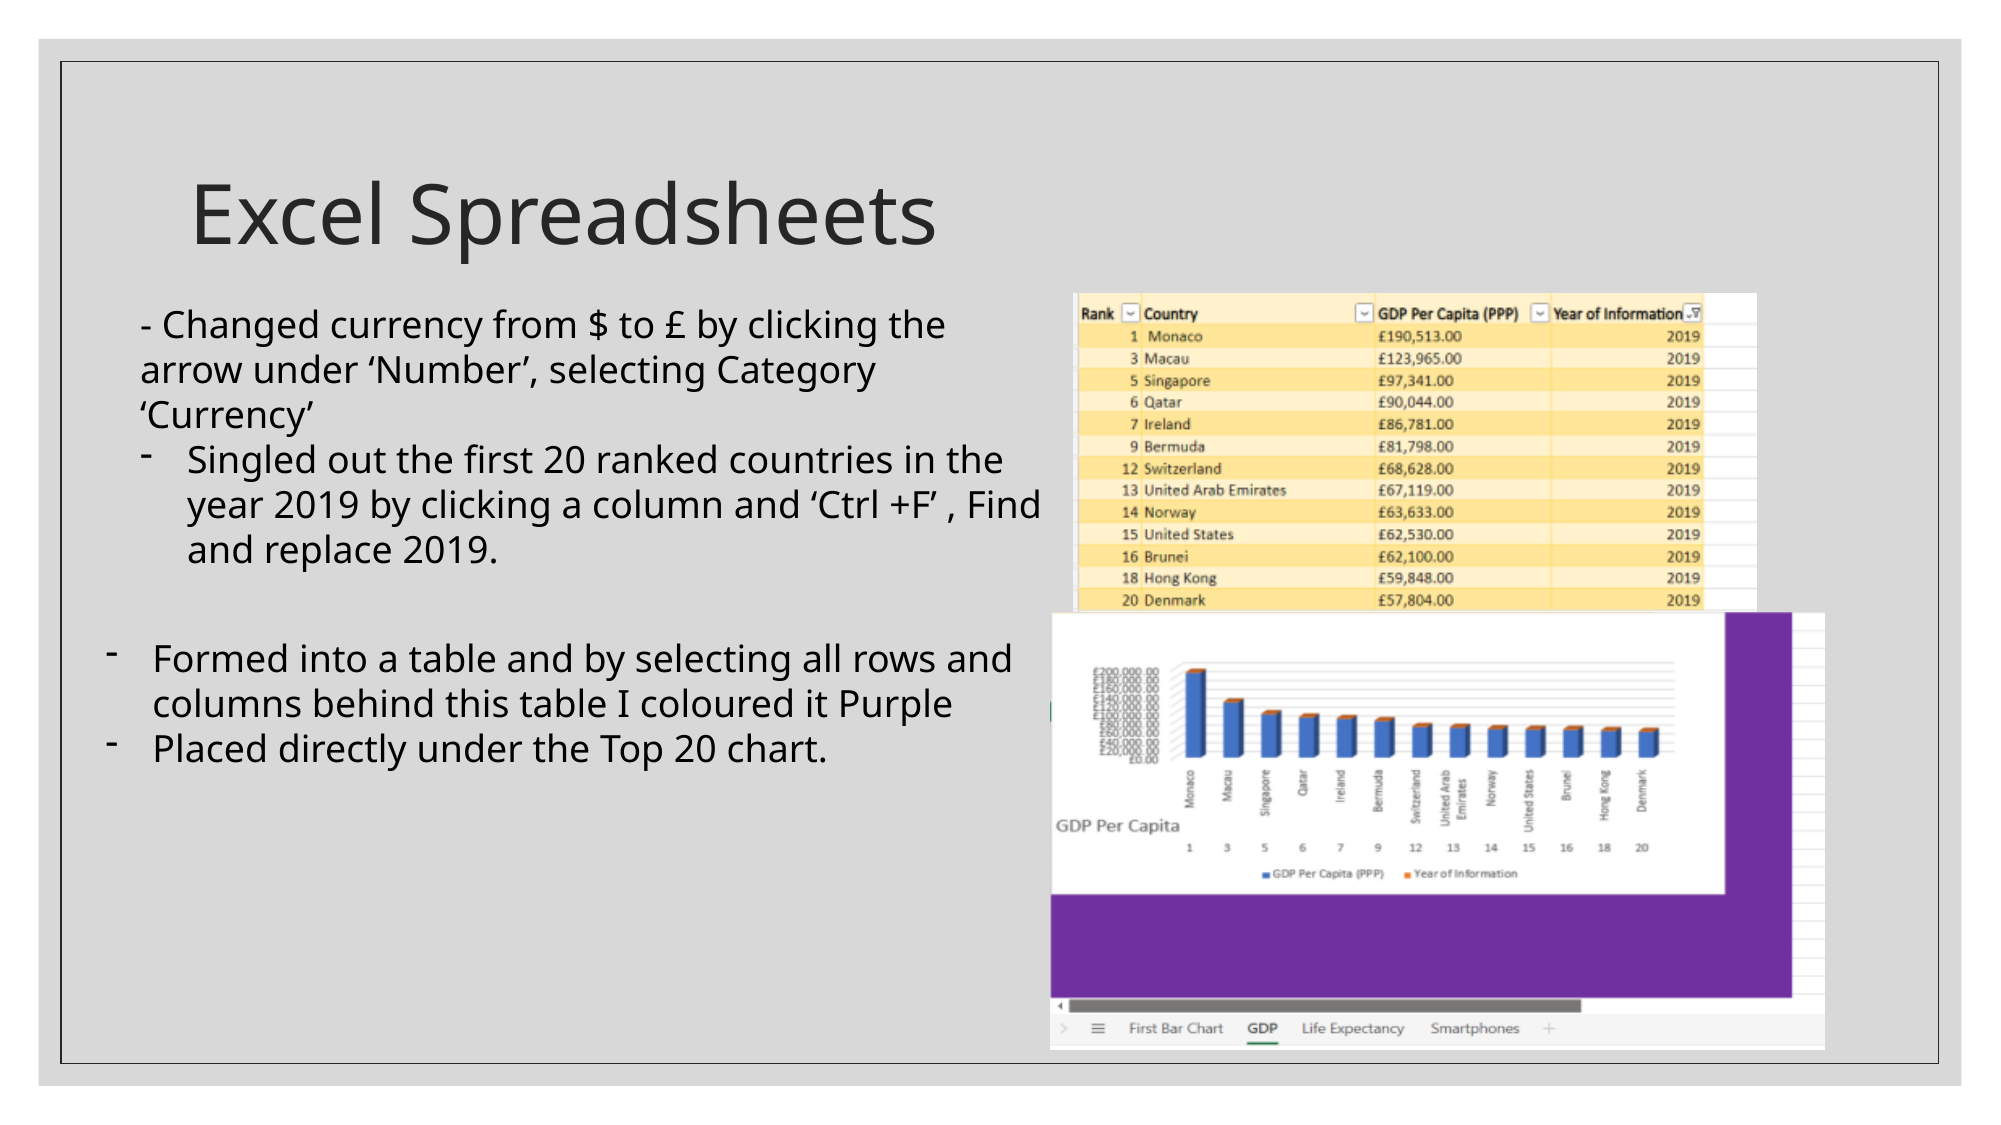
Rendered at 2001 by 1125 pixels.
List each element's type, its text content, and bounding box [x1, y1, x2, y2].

text_box Formed into a table and by selecting all rows and columns behind this table I coloured it Purple Placed directly under the Top 20 chart. [90, 627, 1044, 777]
picture [1049, 293, 1825, 1050]
text_box - Changed currency from $ to £ by clicking the arrow under ‘Number’, selecting Category ‘Currency’ Singled out the first 20 ranked countries in the year 2019 by clicking a column and ‘Ctrl +F’ , Find and replace 2019. [125, 293, 1070, 624]
title Excel Spreadsheets [174, 105, 1825, 331]
